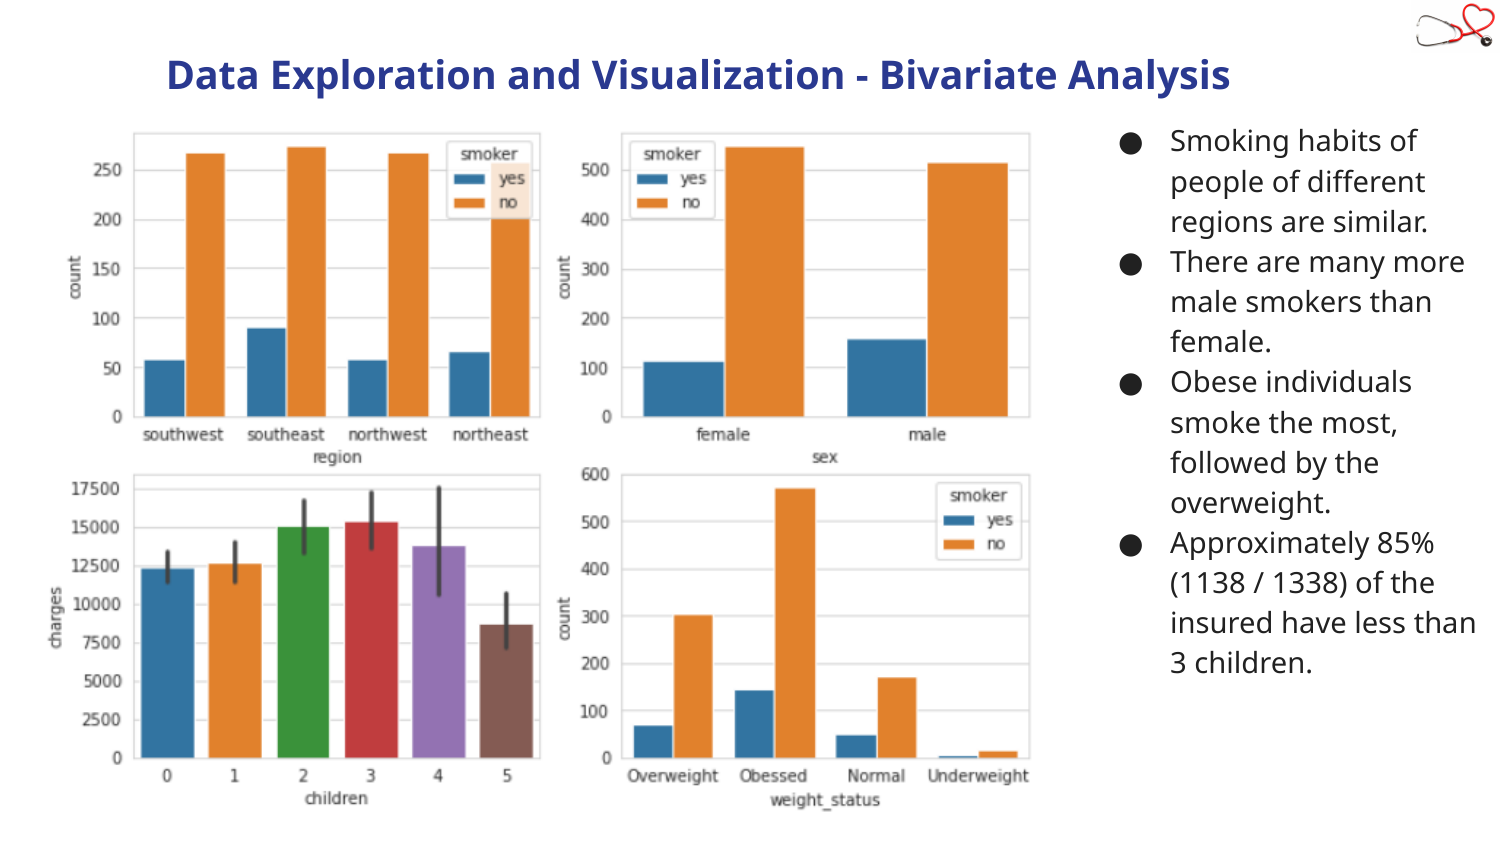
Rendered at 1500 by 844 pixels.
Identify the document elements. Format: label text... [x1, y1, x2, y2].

text_box Smoking habits of people of different regions are similar. There are many more male smokers than female. Obese individuals smoke the most, followed by the overweight. Approximately 85% (1138 / 1338) of the insured have less than 3 children. [1080, 102, 1500, 738]
picture [24, 128, 1046, 819]
title Data Exploration and Visualization - Bivariate Analysis [0, 35, 1398, 130]
picture [1410, 0, 1500, 61]
